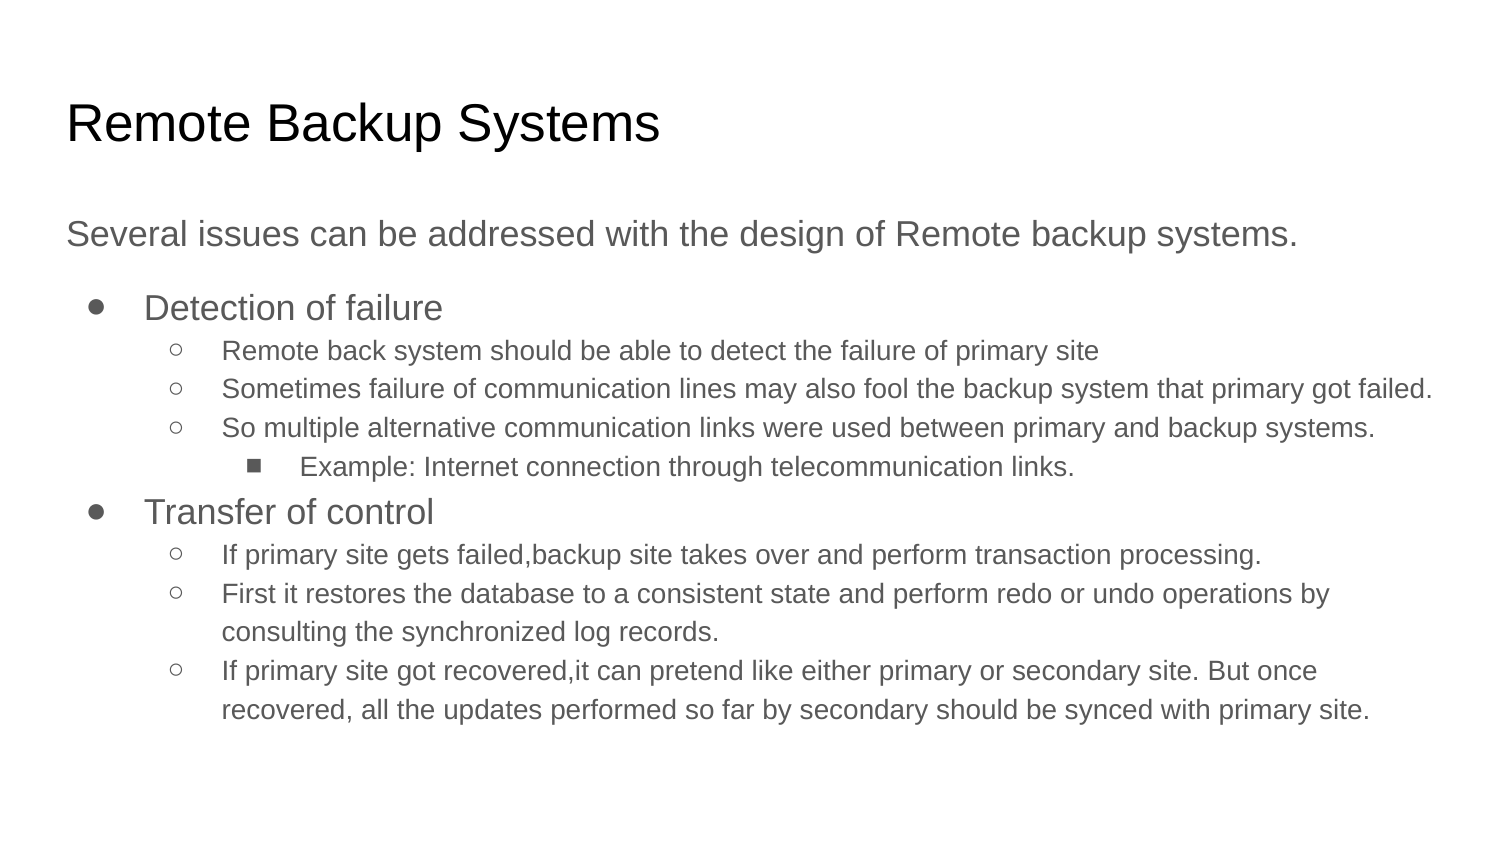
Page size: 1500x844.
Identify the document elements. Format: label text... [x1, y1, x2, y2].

title Remote Backup Systems [51, 72, 1449, 167]
list Several issues can be addressed with the design of Remote backup systems. Detection of failure Remote back system should be able to detect the failure of primary site Sometimes failure of communication lines may also fool the backup system that primary got failed. So multiple alternative communication links were used between primary and backup systems. Example: Internet connection through telecommunication links. Transfer of control If primary site gets failed,backup site takes over and perform transaction processing. First it restores the database to a consistent state and perform redo or undo operations by consulting the synchronized log records. If primary site got recovered,it can pretend like either primary or secondary site. But once recovered, all the updates performed so far by secondary should be synced with primary site. [51, 189, 1449, 750]
